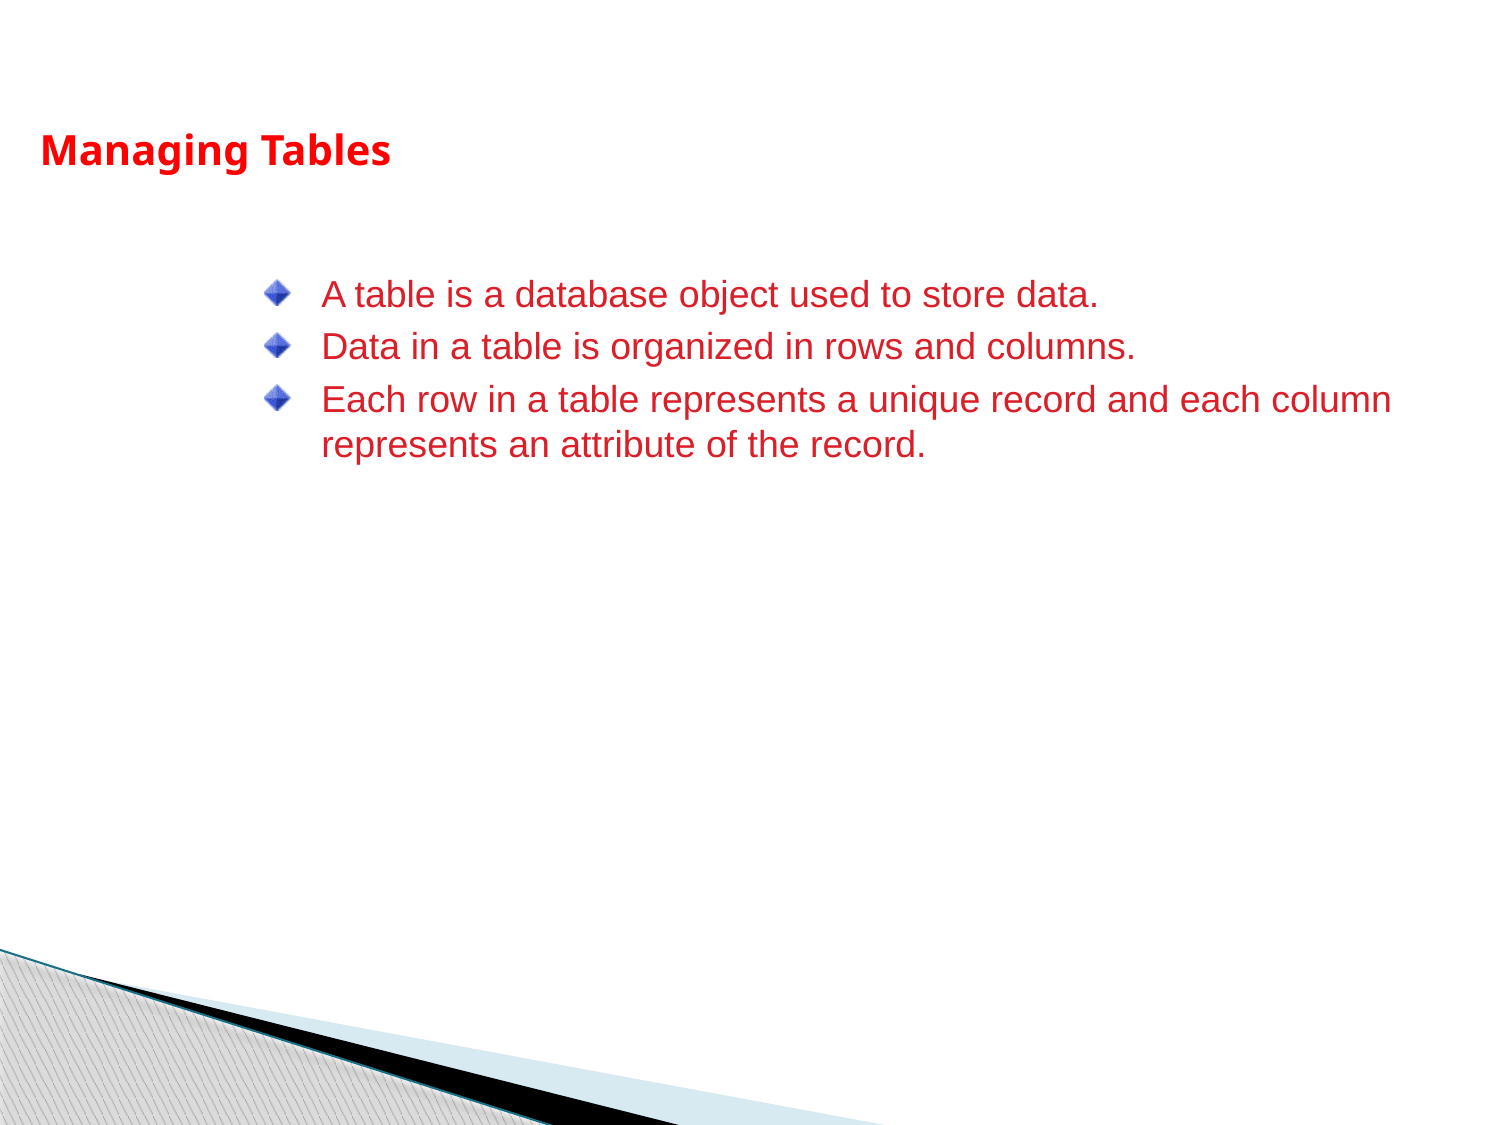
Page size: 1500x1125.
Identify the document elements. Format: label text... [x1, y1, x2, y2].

picture [264, 331, 291, 358]
picture [264, 278, 291, 306]
text_box A table is a database object used to store data. Data in a table is organized in rows and columns. Each row in a table represents a unique record and each column represents an attribute of the record. [250, 262, 1450, 938]
picture [264, 383, 291, 411]
text_box Managing Tables [24, 116, 1463, 182]
